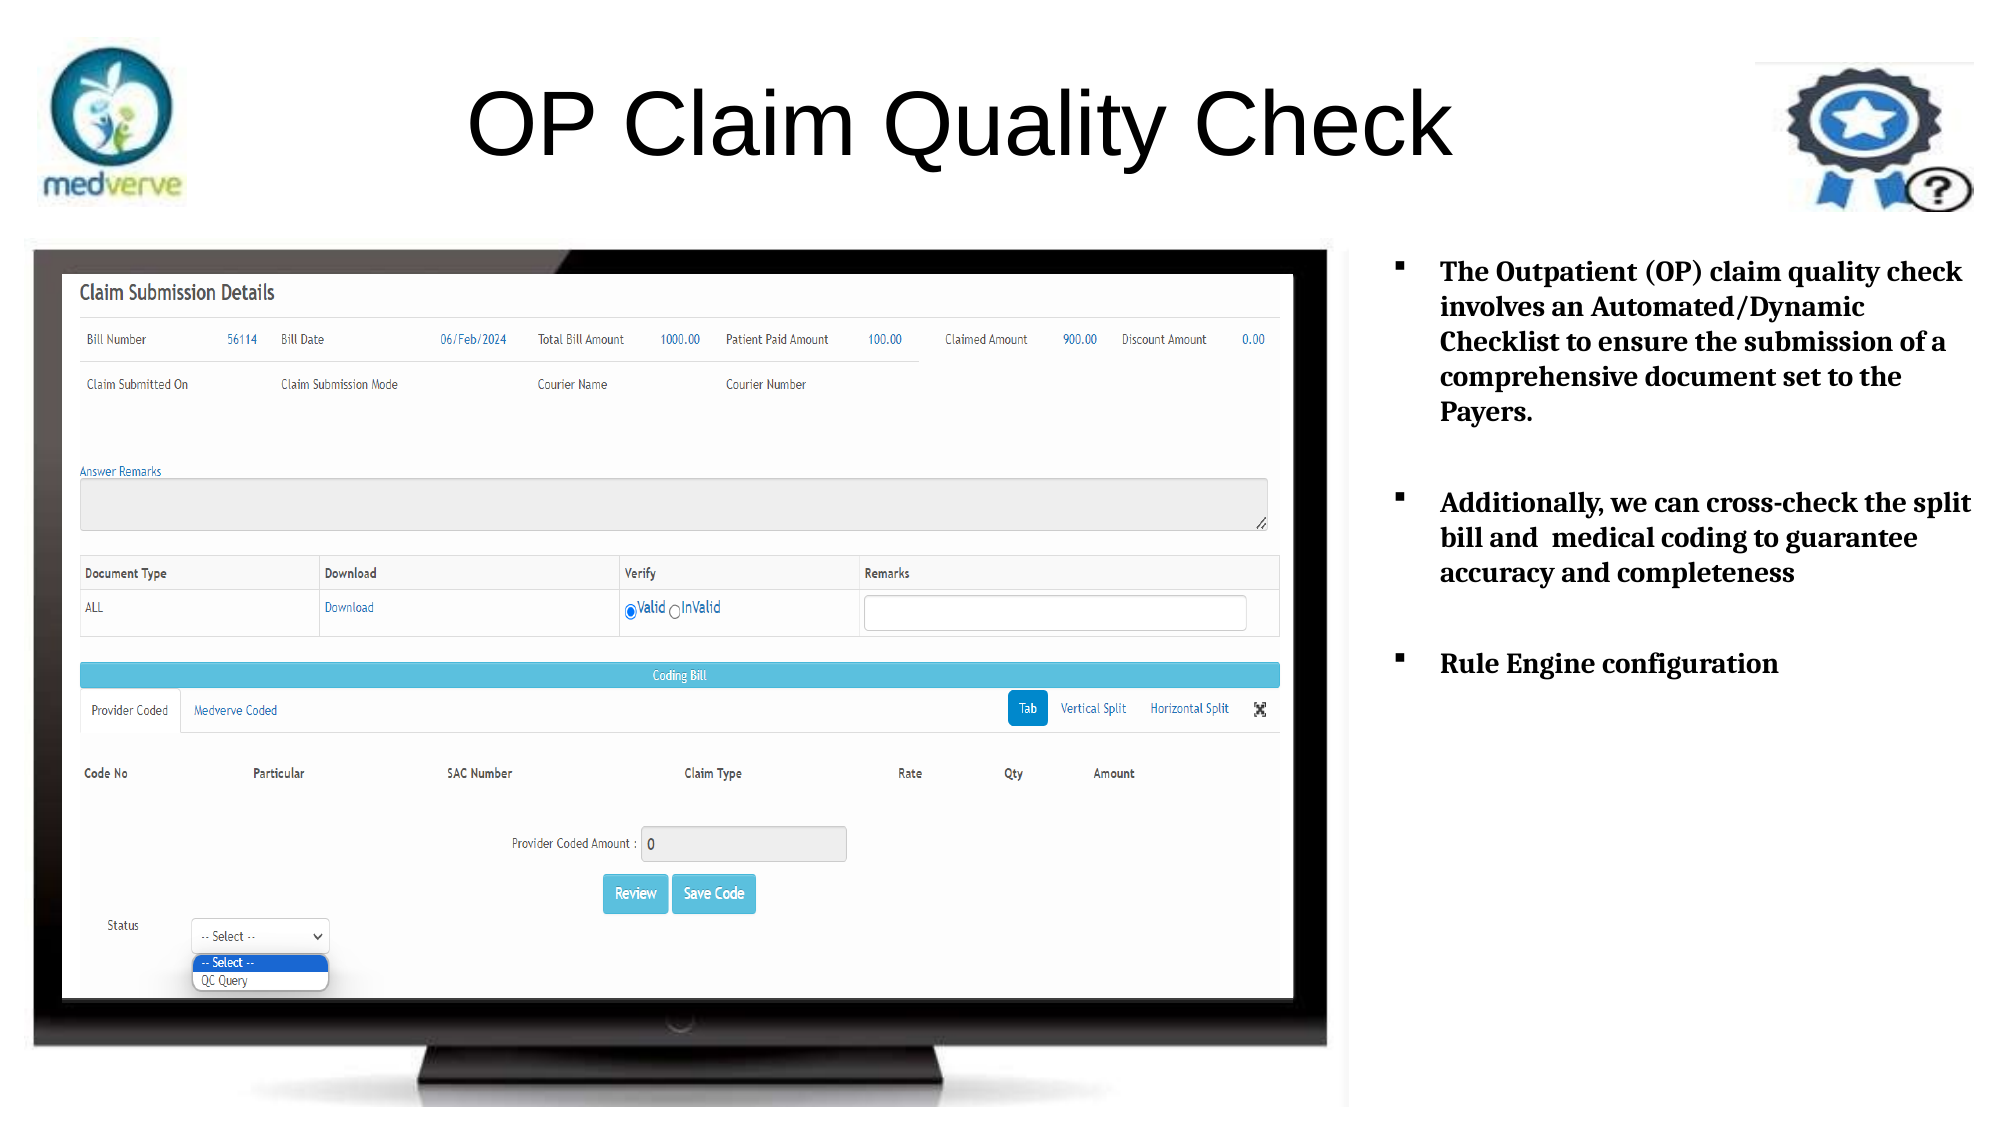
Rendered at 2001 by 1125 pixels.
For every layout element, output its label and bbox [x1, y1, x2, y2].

text_box [24, 33, 2000, 1107]
list [37, 37, 187, 207]
list [62, 274, 1293, 1003]
